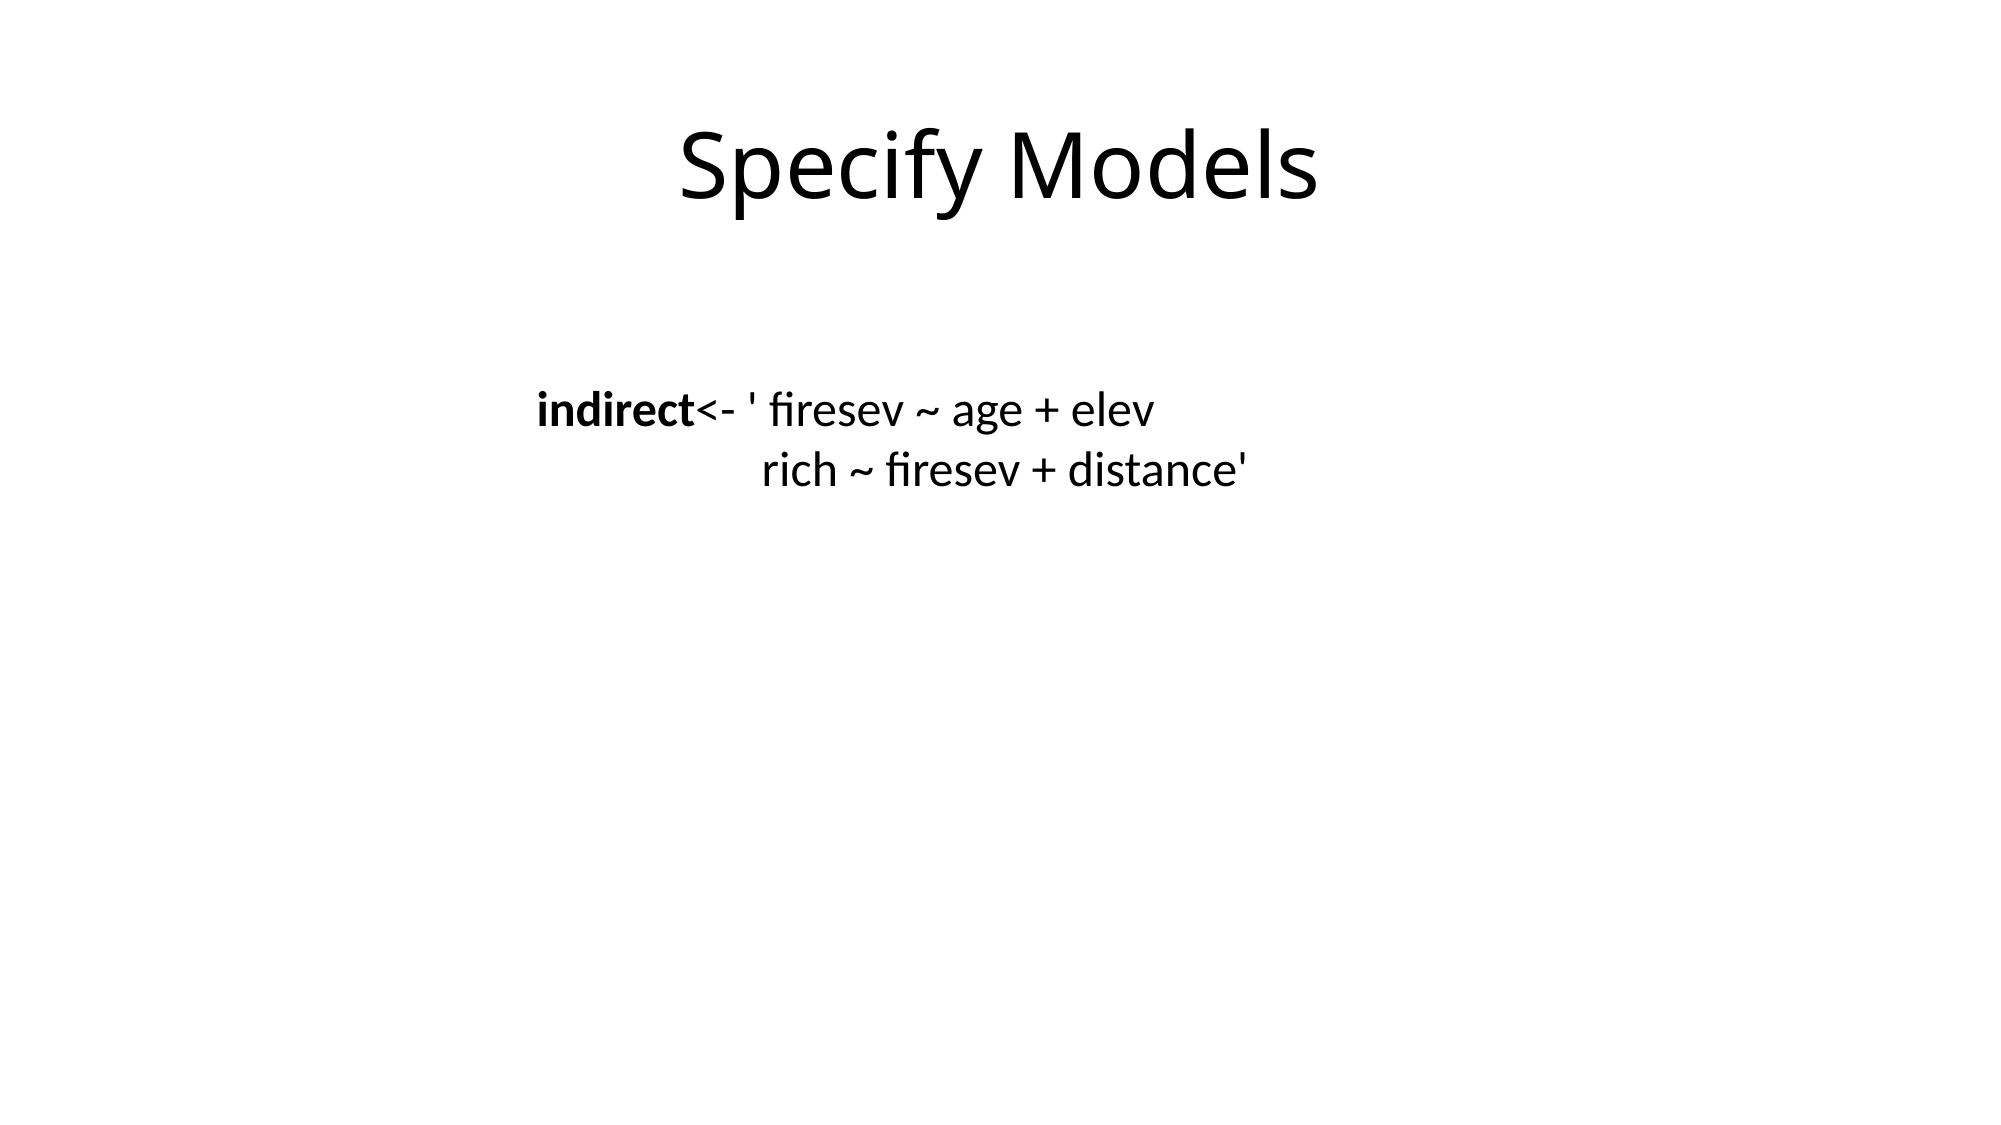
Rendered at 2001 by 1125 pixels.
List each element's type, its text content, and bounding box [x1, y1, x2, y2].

text_box indirect<- ' firesev ~ age + elev rich ~ firesev + distance' [521, 368, 1522, 504]
title Specify Models [137, 59, 1863, 278]
